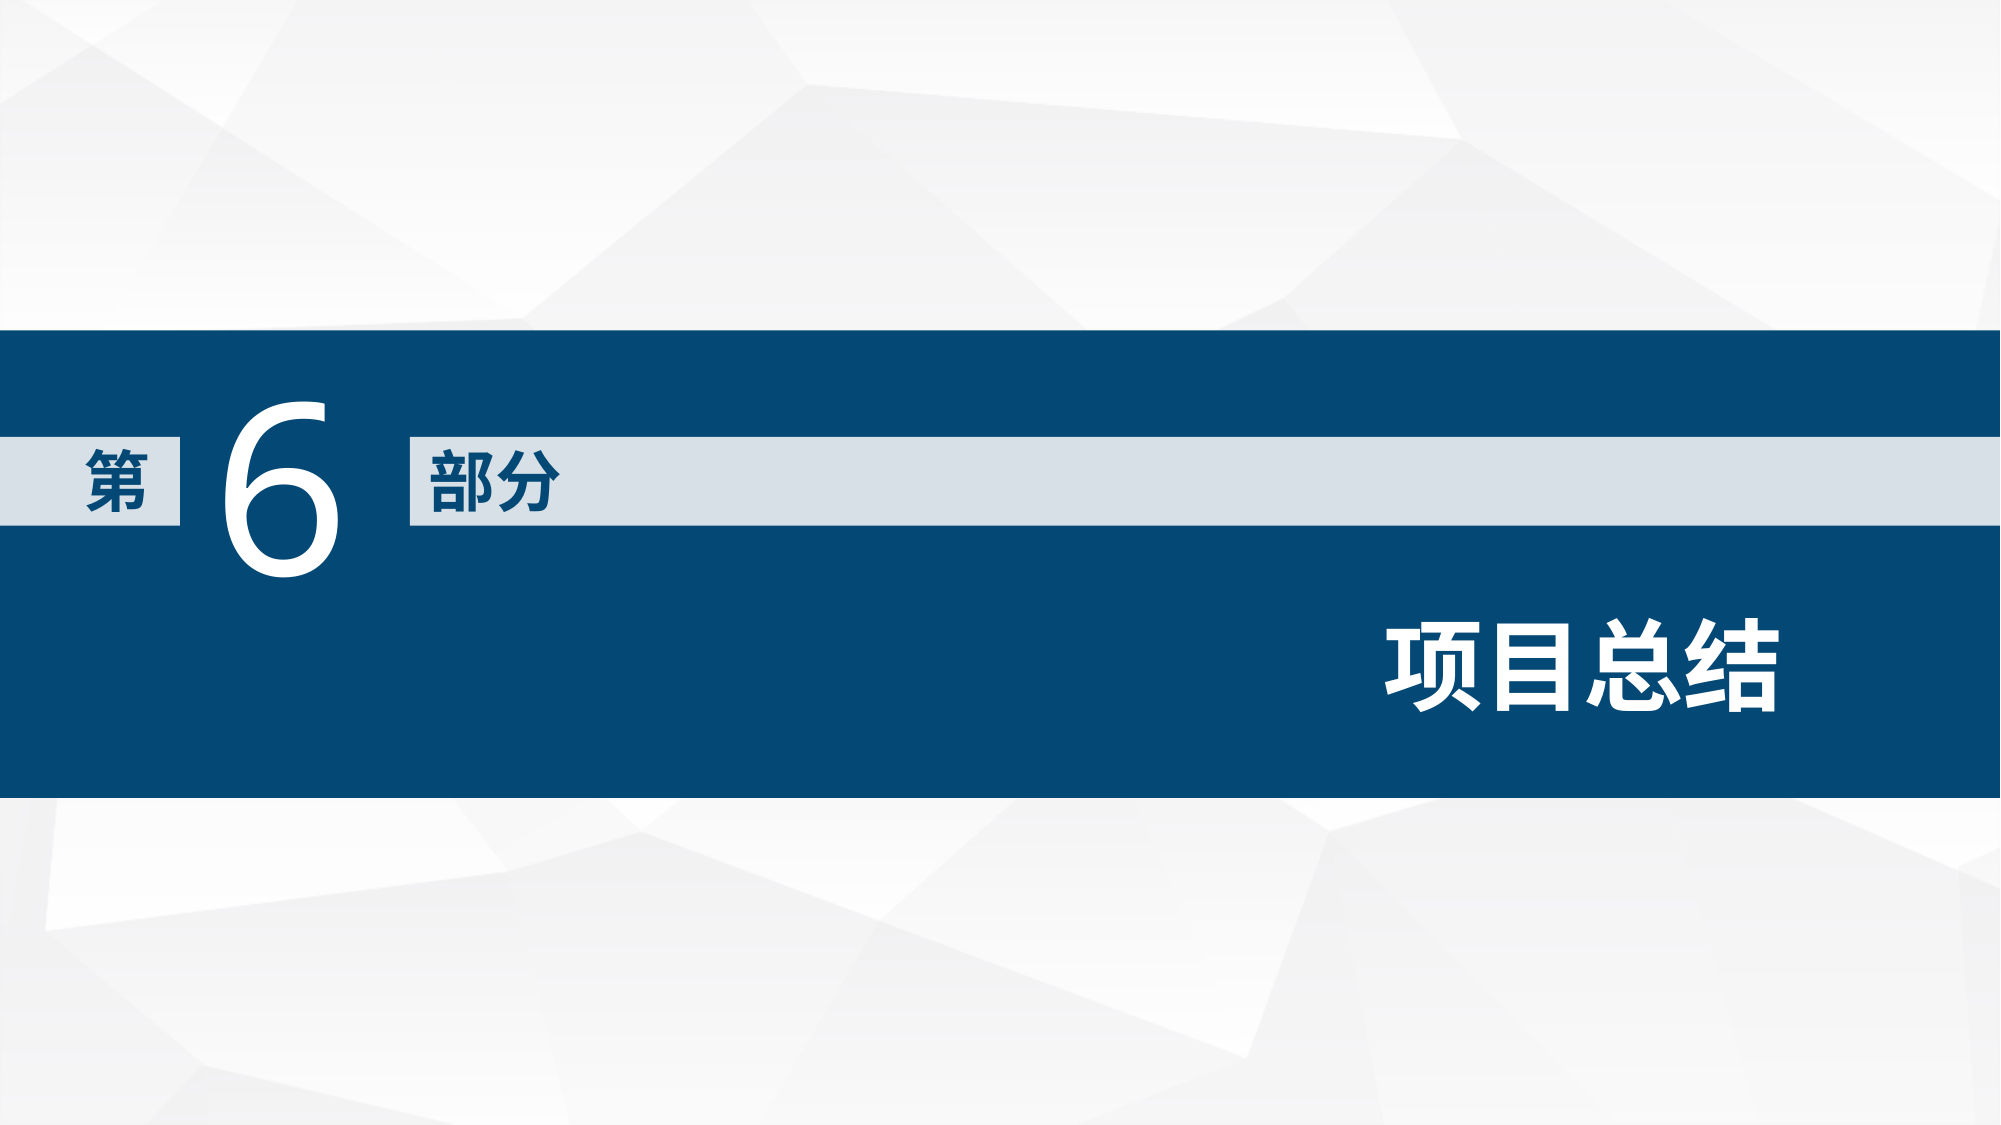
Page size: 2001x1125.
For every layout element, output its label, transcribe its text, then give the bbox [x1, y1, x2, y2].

text_box 6 [155, 328, 408, 631]
picture [0, 0, 2001, 1125]
text_box [0, 436, 68, 527]
text_box 部分 [414, 432, 705, 528]
text_box [409, 436, 414, 527]
text_box 项目总结 [1114, 595, 2000, 731]
text_box [705, 436, 2000, 527]
text_box 第 [68, 432, 163, 528]
text_box [0, 329, 2000, 799]
